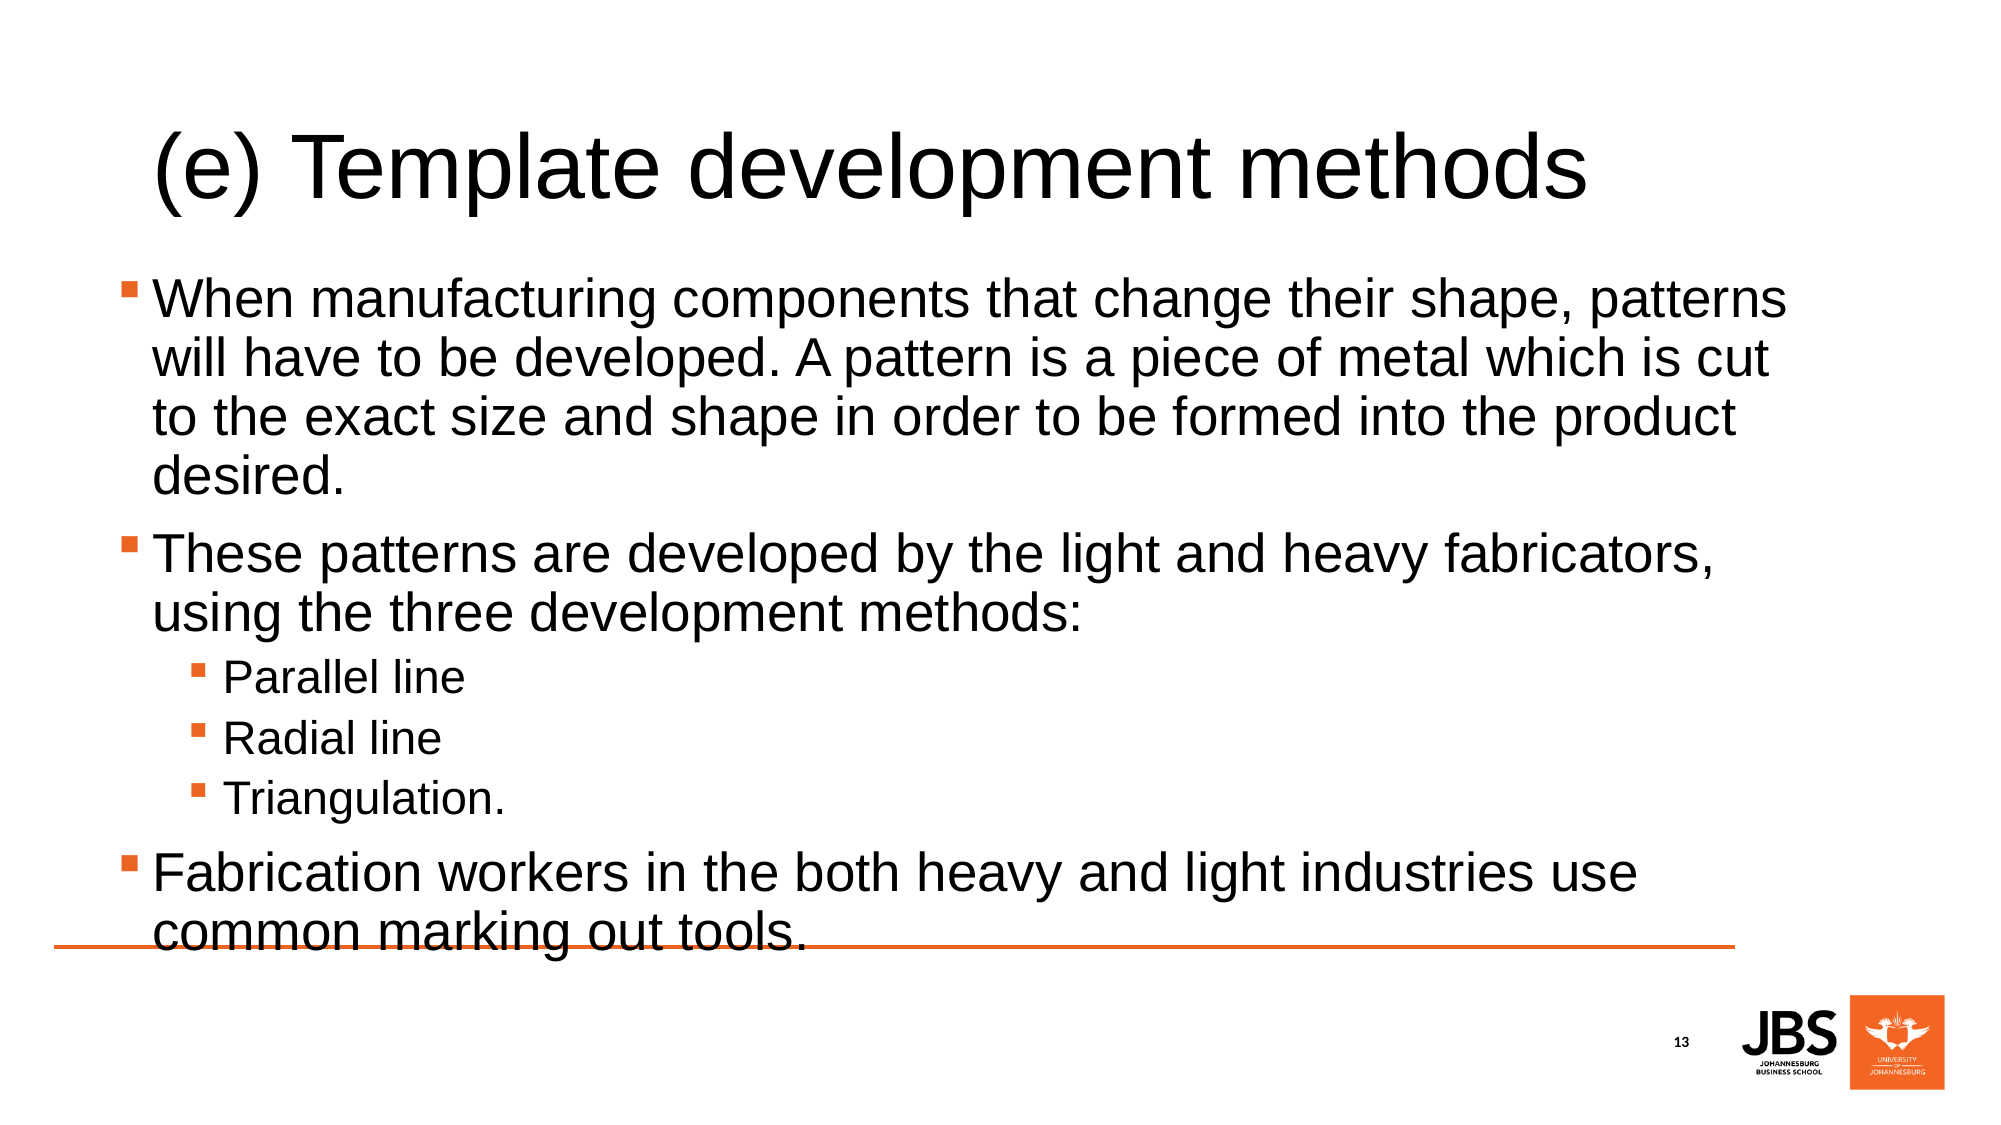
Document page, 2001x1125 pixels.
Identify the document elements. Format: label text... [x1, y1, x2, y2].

title (e) Template development methods [137, 59, 1863, 278]
list When manufacturing components that change their shape, patterns will have to be developed. A pattern is a piece of metal which is cut to the exact size and shape in order to be formed into the product desired. These patterns are developed by the light and heavy fabricators, using the three development methods: Parallel line Radial line Triangulation. Fabrication workers in the both heavy and light industries use common marking out tools. [101, 262, 1827, 977]
picture [1728, 981, 1958, 1103]
